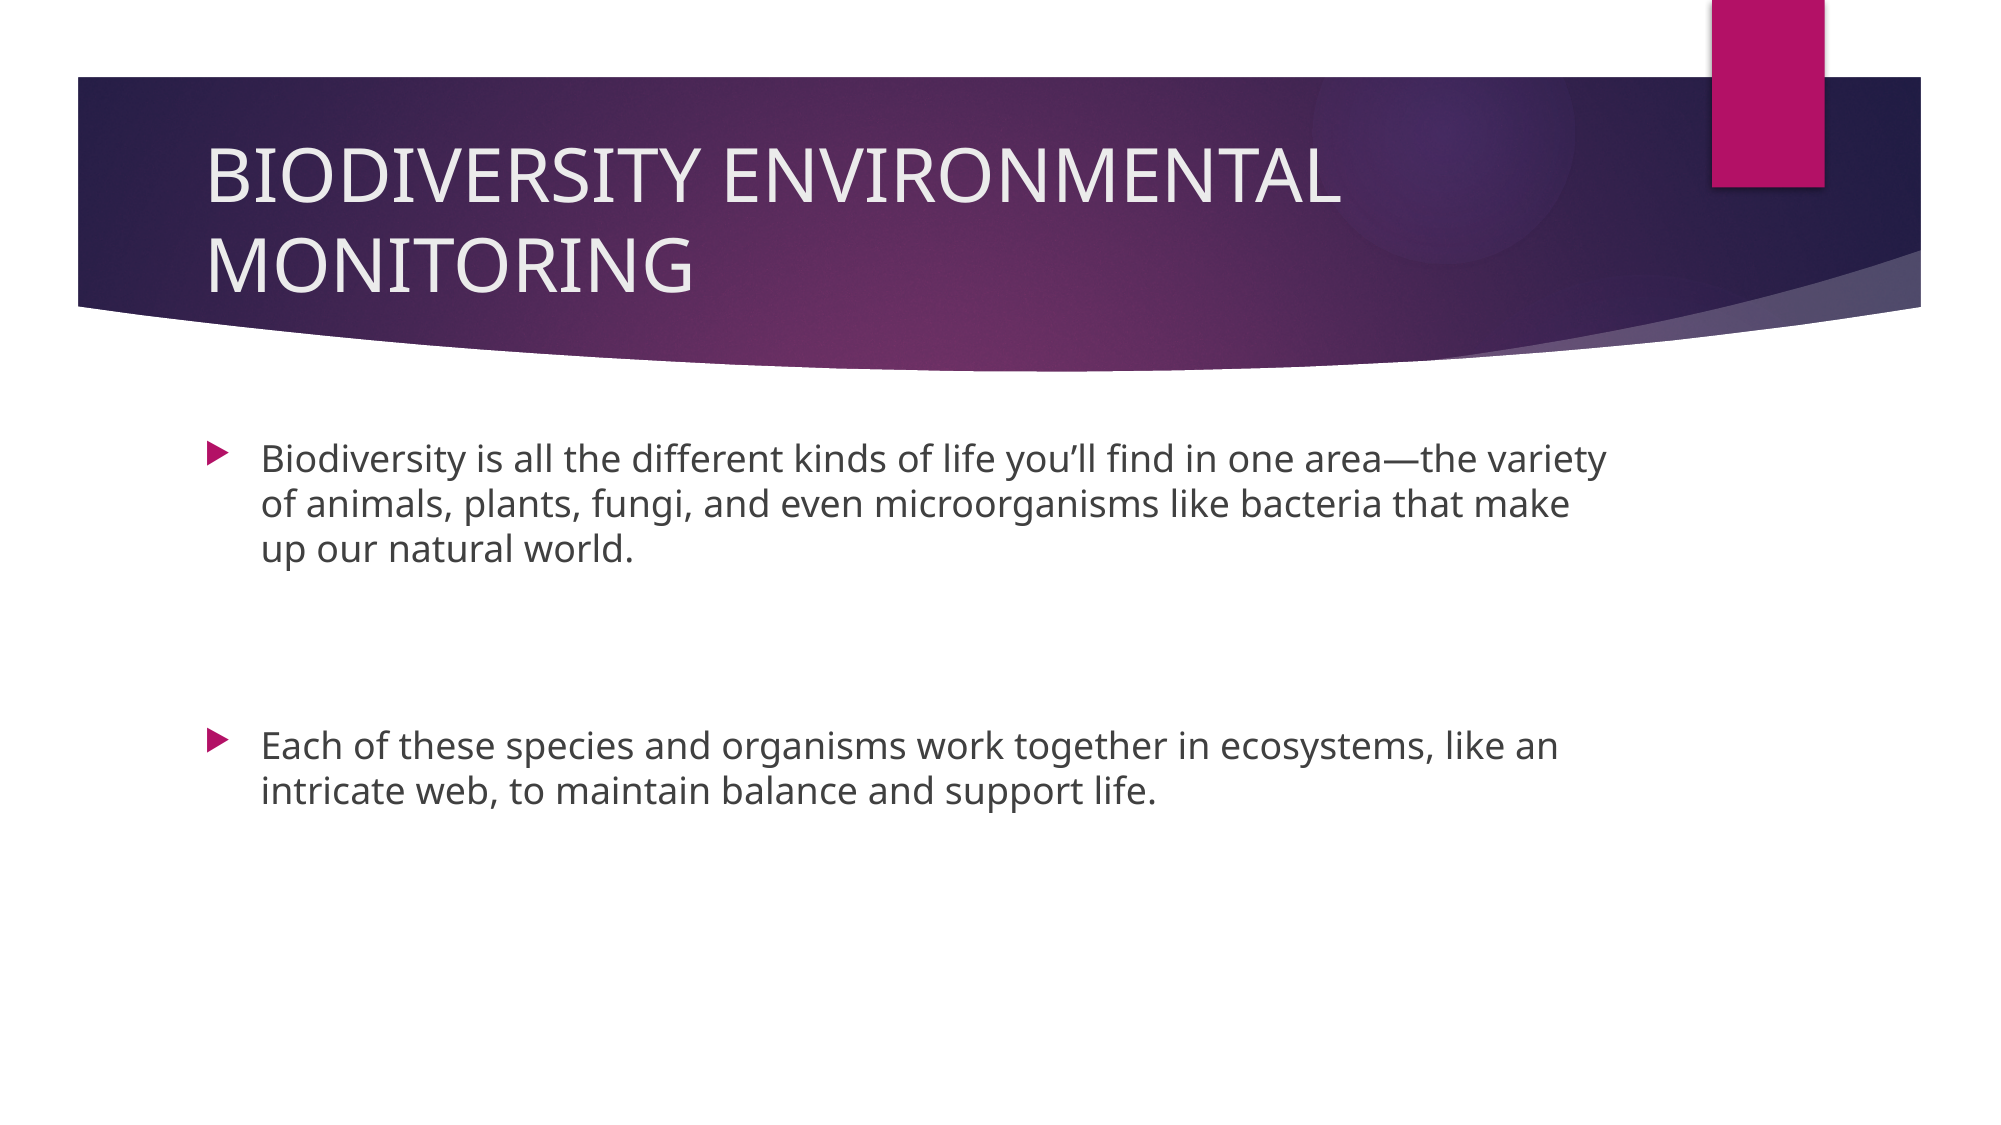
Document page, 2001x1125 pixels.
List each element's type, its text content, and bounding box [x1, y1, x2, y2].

list Biodiversity is all the different kinds of life you’ll find in one area—the variety of animals, plants, fungi, and even microorganisms like bacteria that make up our natural world. Each of these species and organisms work together in ecosystems, like an intricate web, to maintain balance and support life. [189, 427, 1638, 988]
title BIODIVERSITY ENVIRONMENTAL MONITORING [189, 159, 1627, 276]
